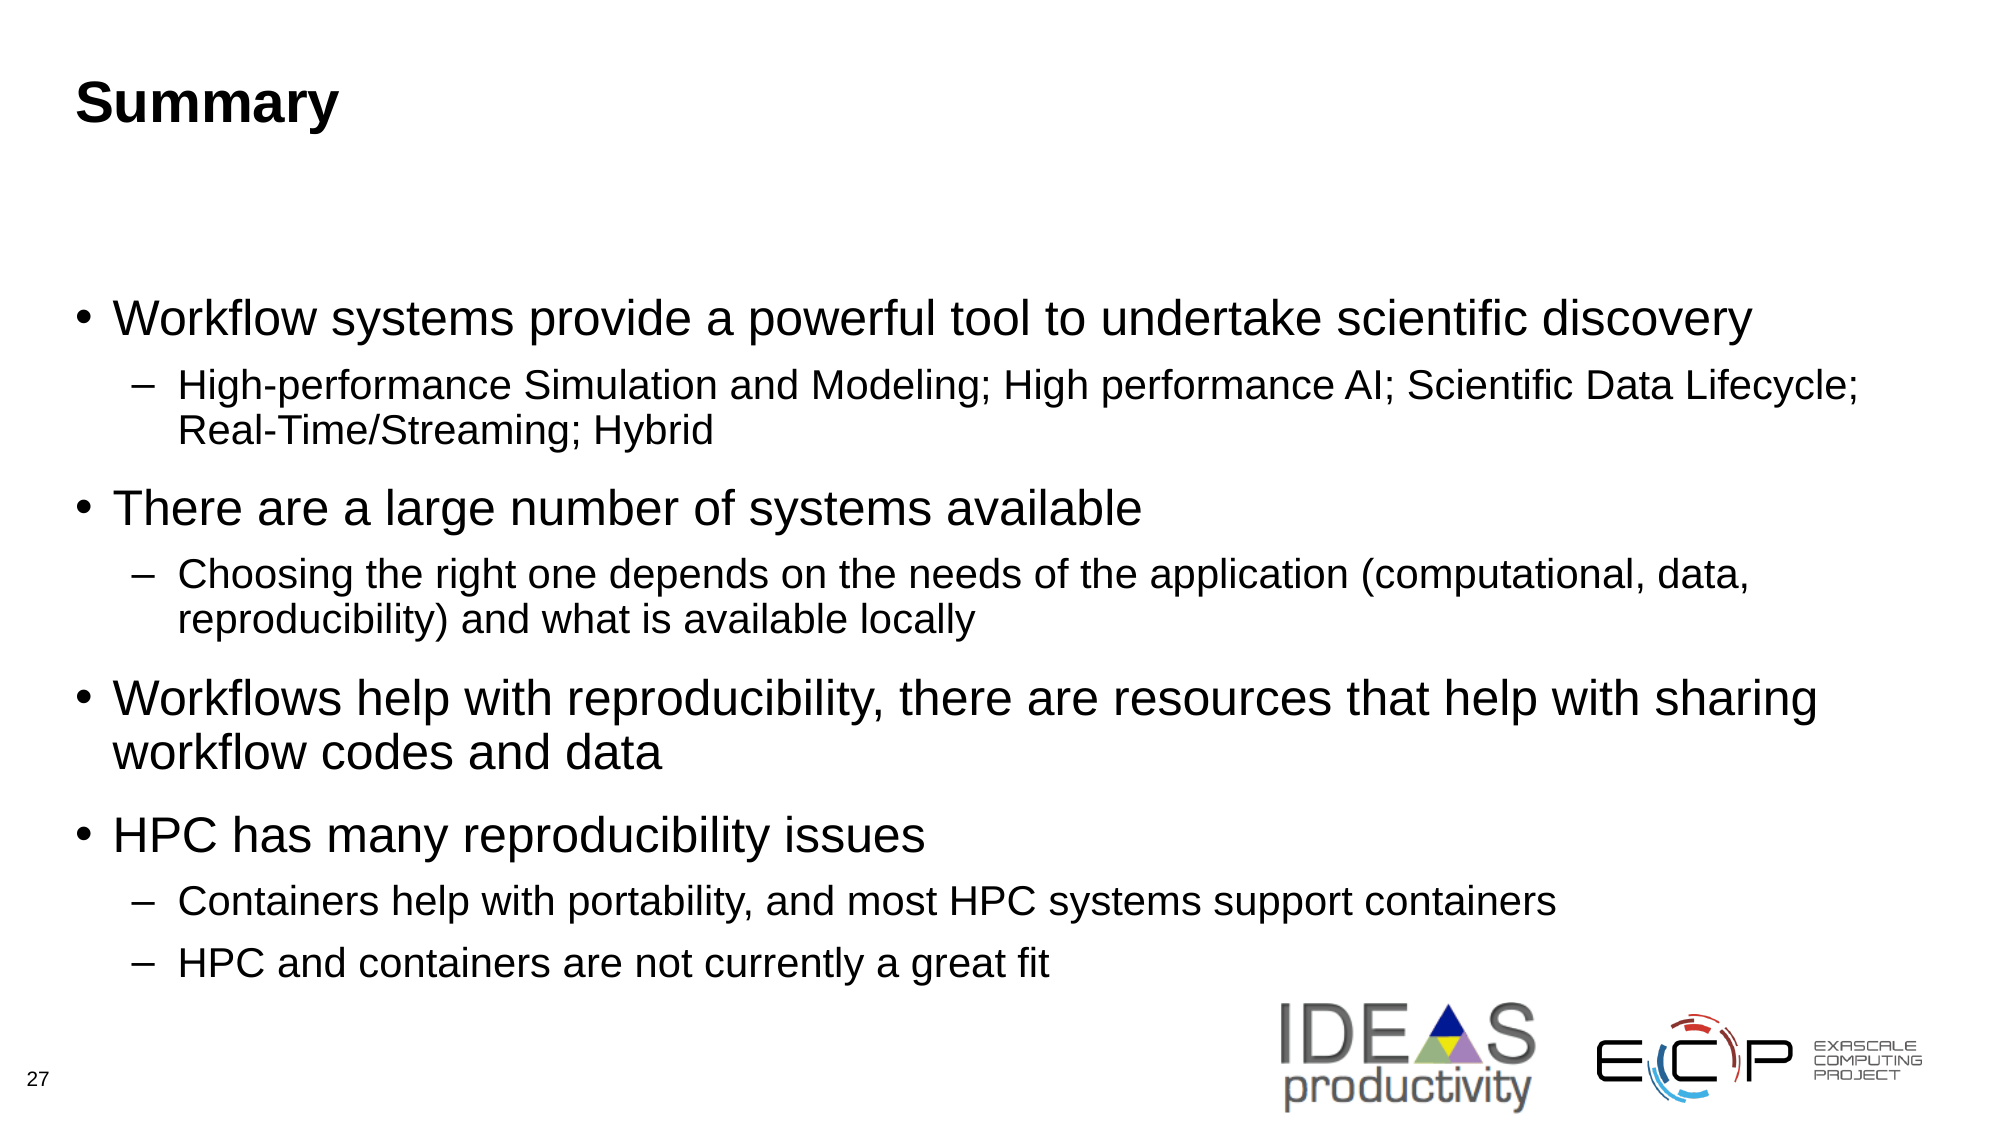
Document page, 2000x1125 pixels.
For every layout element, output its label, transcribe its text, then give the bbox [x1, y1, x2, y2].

picture [1280, 1002, 1537, 1114]
list Workflow systems provide a powerful tool to undertake scientific discovery High-performance Simulation and Modeling; High performance AI; Scientific Data Lifecycle; Real-Time/Streaming; Hybrid There are a large number of systems available Choosing the right one depends on the needs of the application (computational, data, reproducibility) and what is available locally Workflows help with reproducibility, there are resources that help with sharing workflow codes and data HPC has many reproducibility issues Containers help with portability, and most HPC systems support containers HPC and containers are not currently a great fit [59, 284, 1926, 950]
picture [1597, 1014, 1922, 1103]
title Summary [59, 67, 1926, 218]
